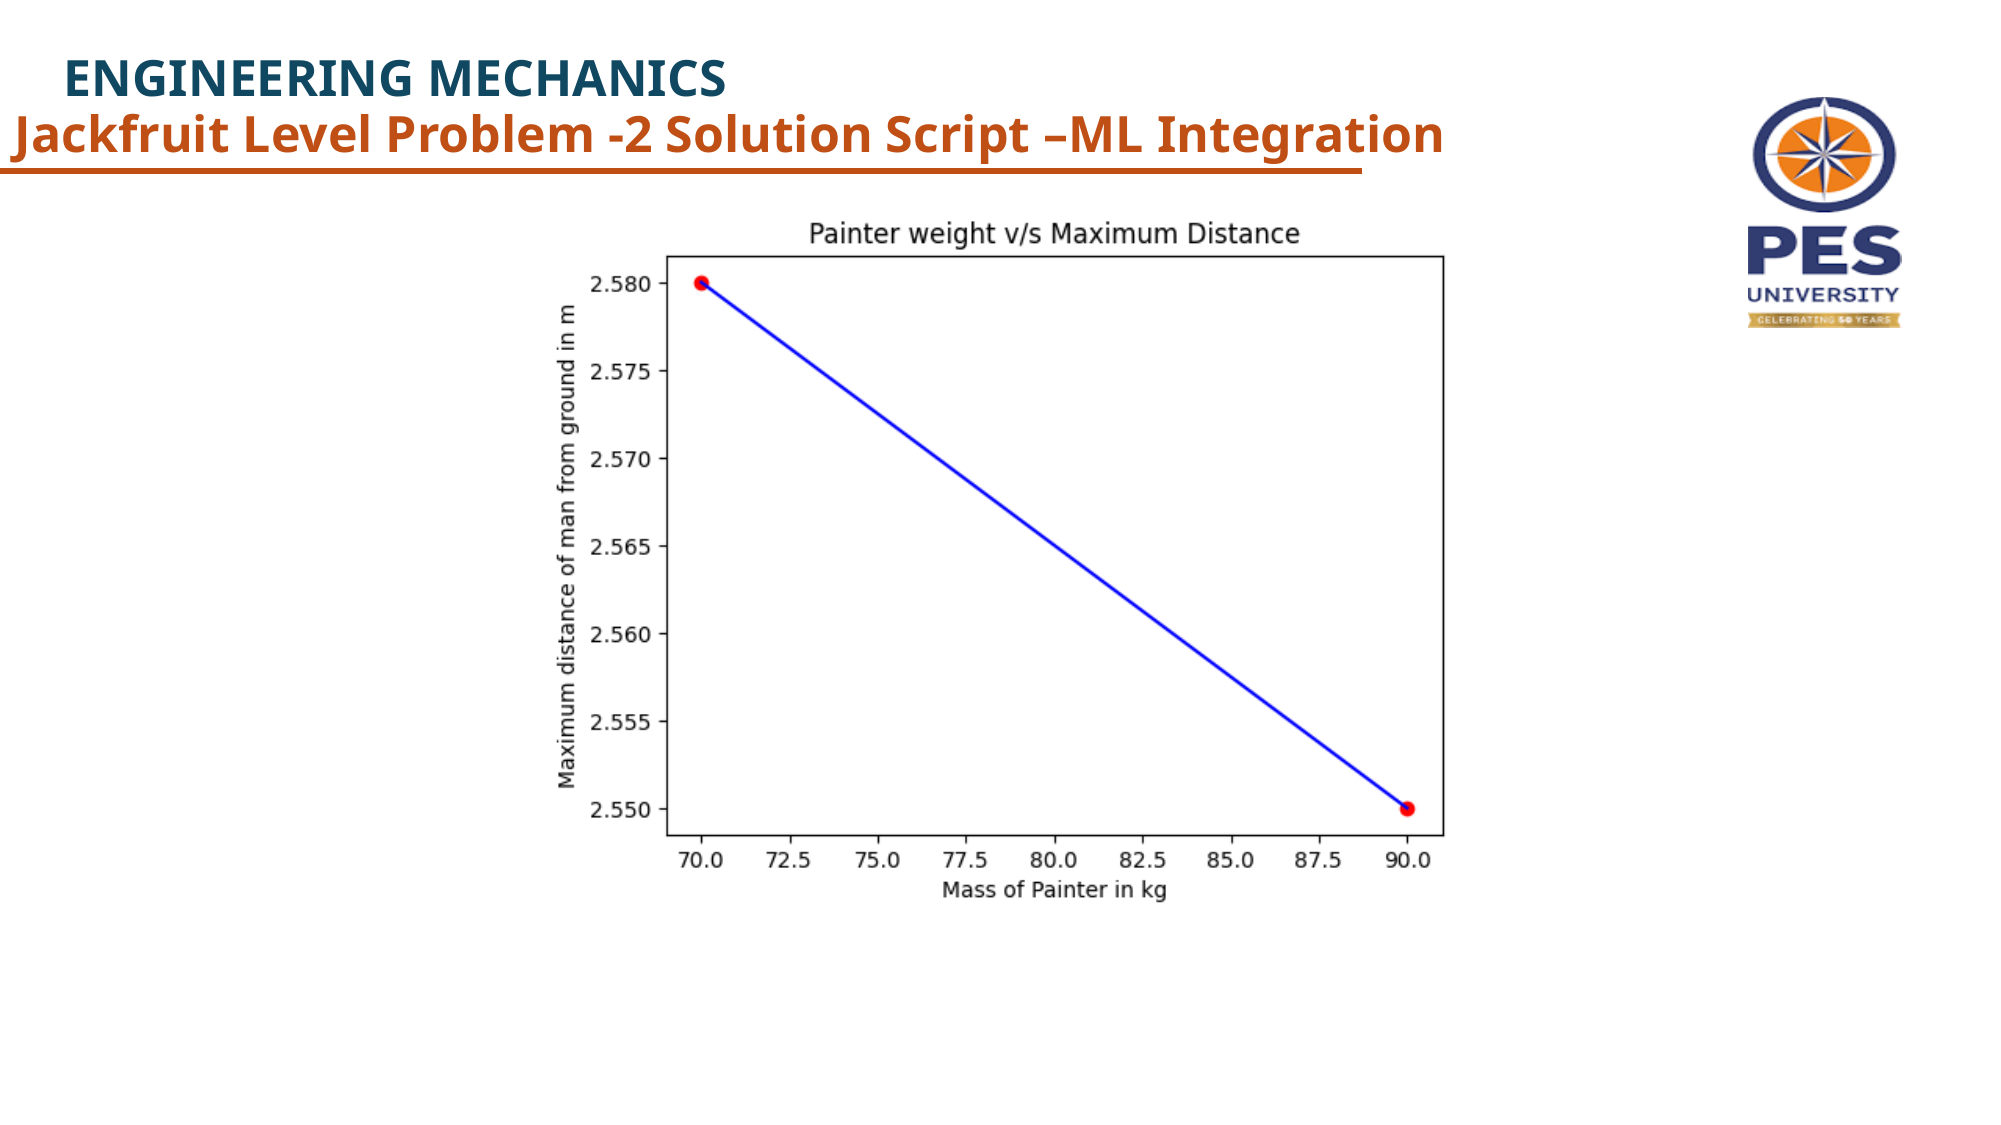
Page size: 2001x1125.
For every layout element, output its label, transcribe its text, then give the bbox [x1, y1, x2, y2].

picture [1748, 97, 1903, 329]
picture [543, 206, 1457, 919]
text_box Jackfruit Level Problem -2 Solution Script –ML Integration [0, 94, 1915, 170]
text_box ENGINEERING MECHANICS [49, 39, 1280, 94]
